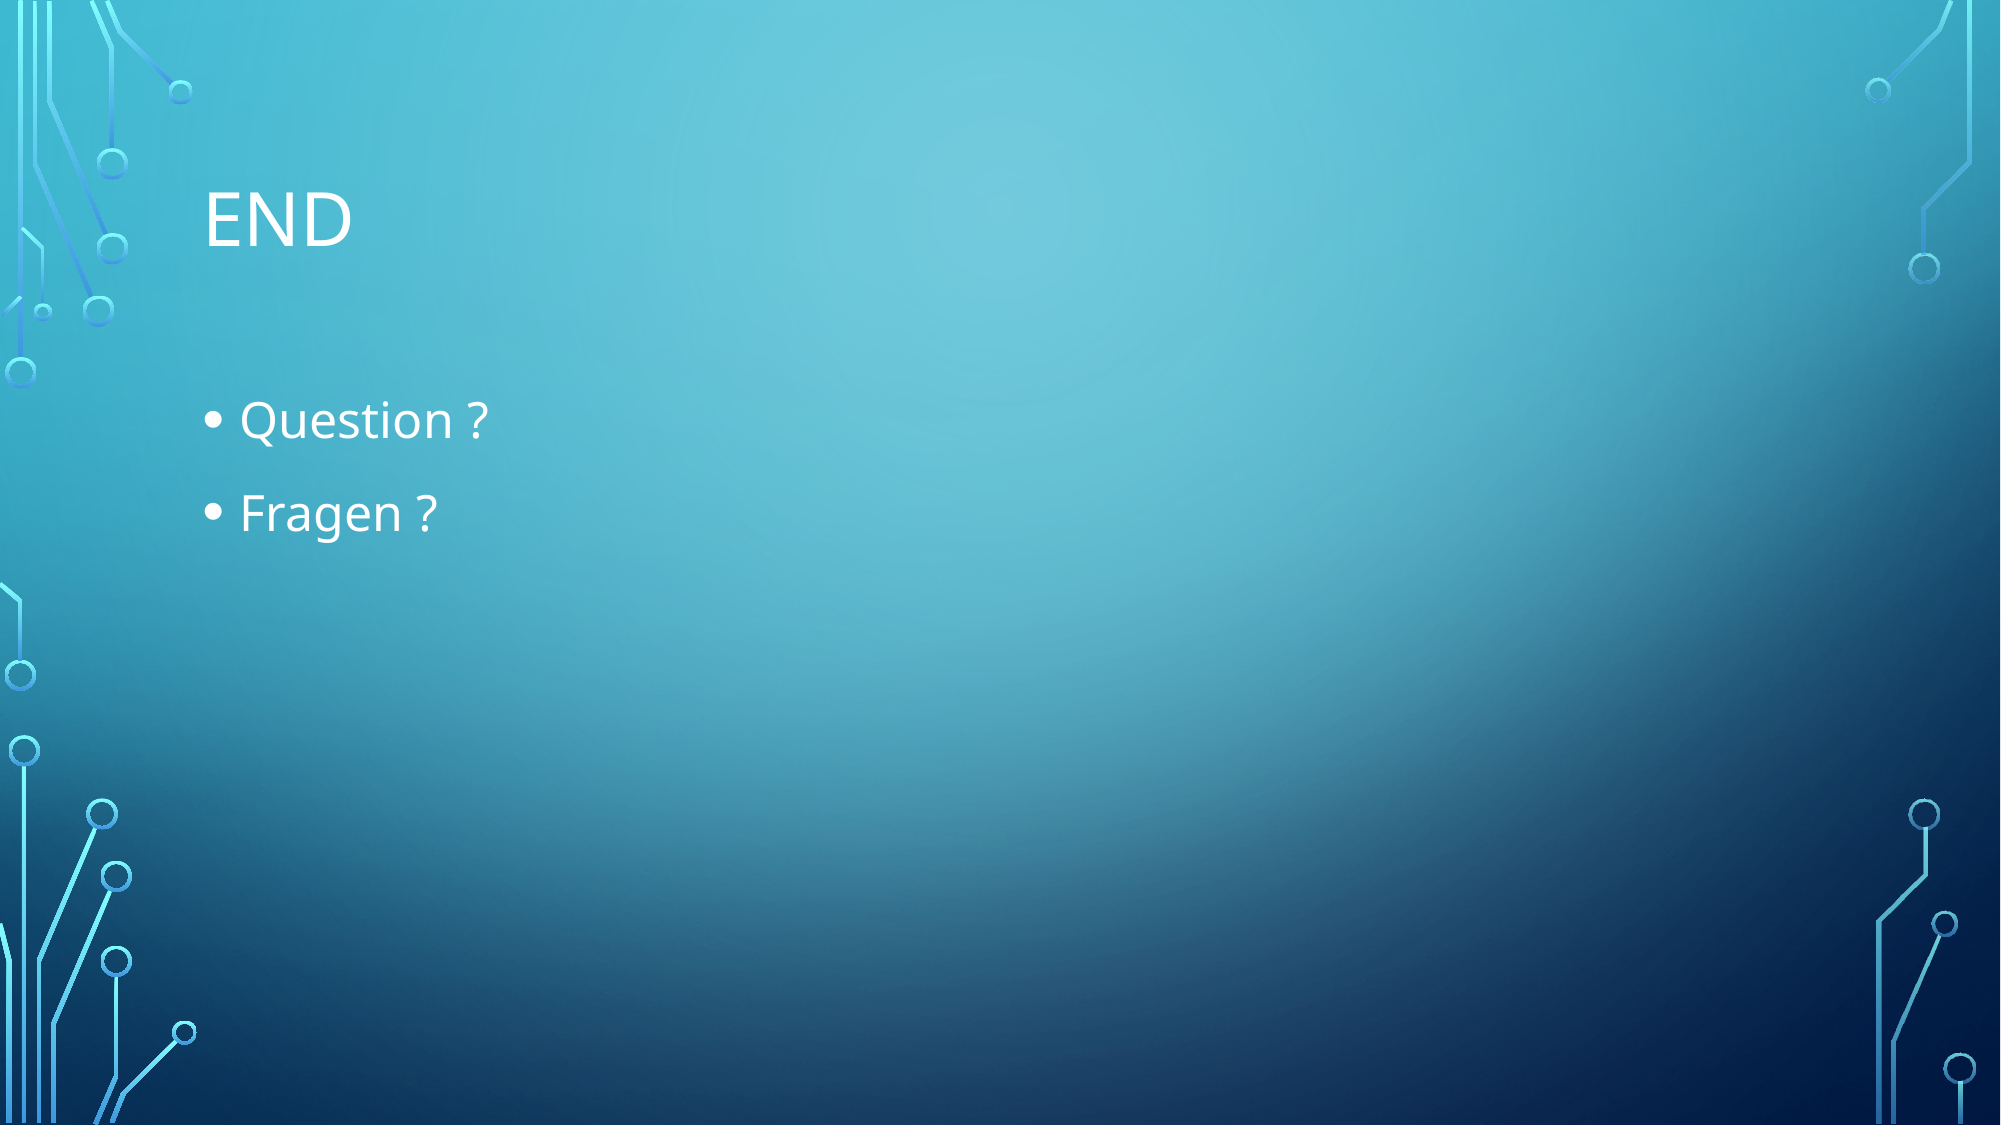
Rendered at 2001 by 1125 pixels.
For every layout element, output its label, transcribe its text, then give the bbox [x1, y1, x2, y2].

title END [187, 101, 1813, 344]
list Question ? Fragen ? [187, 369, 1813, 950]
